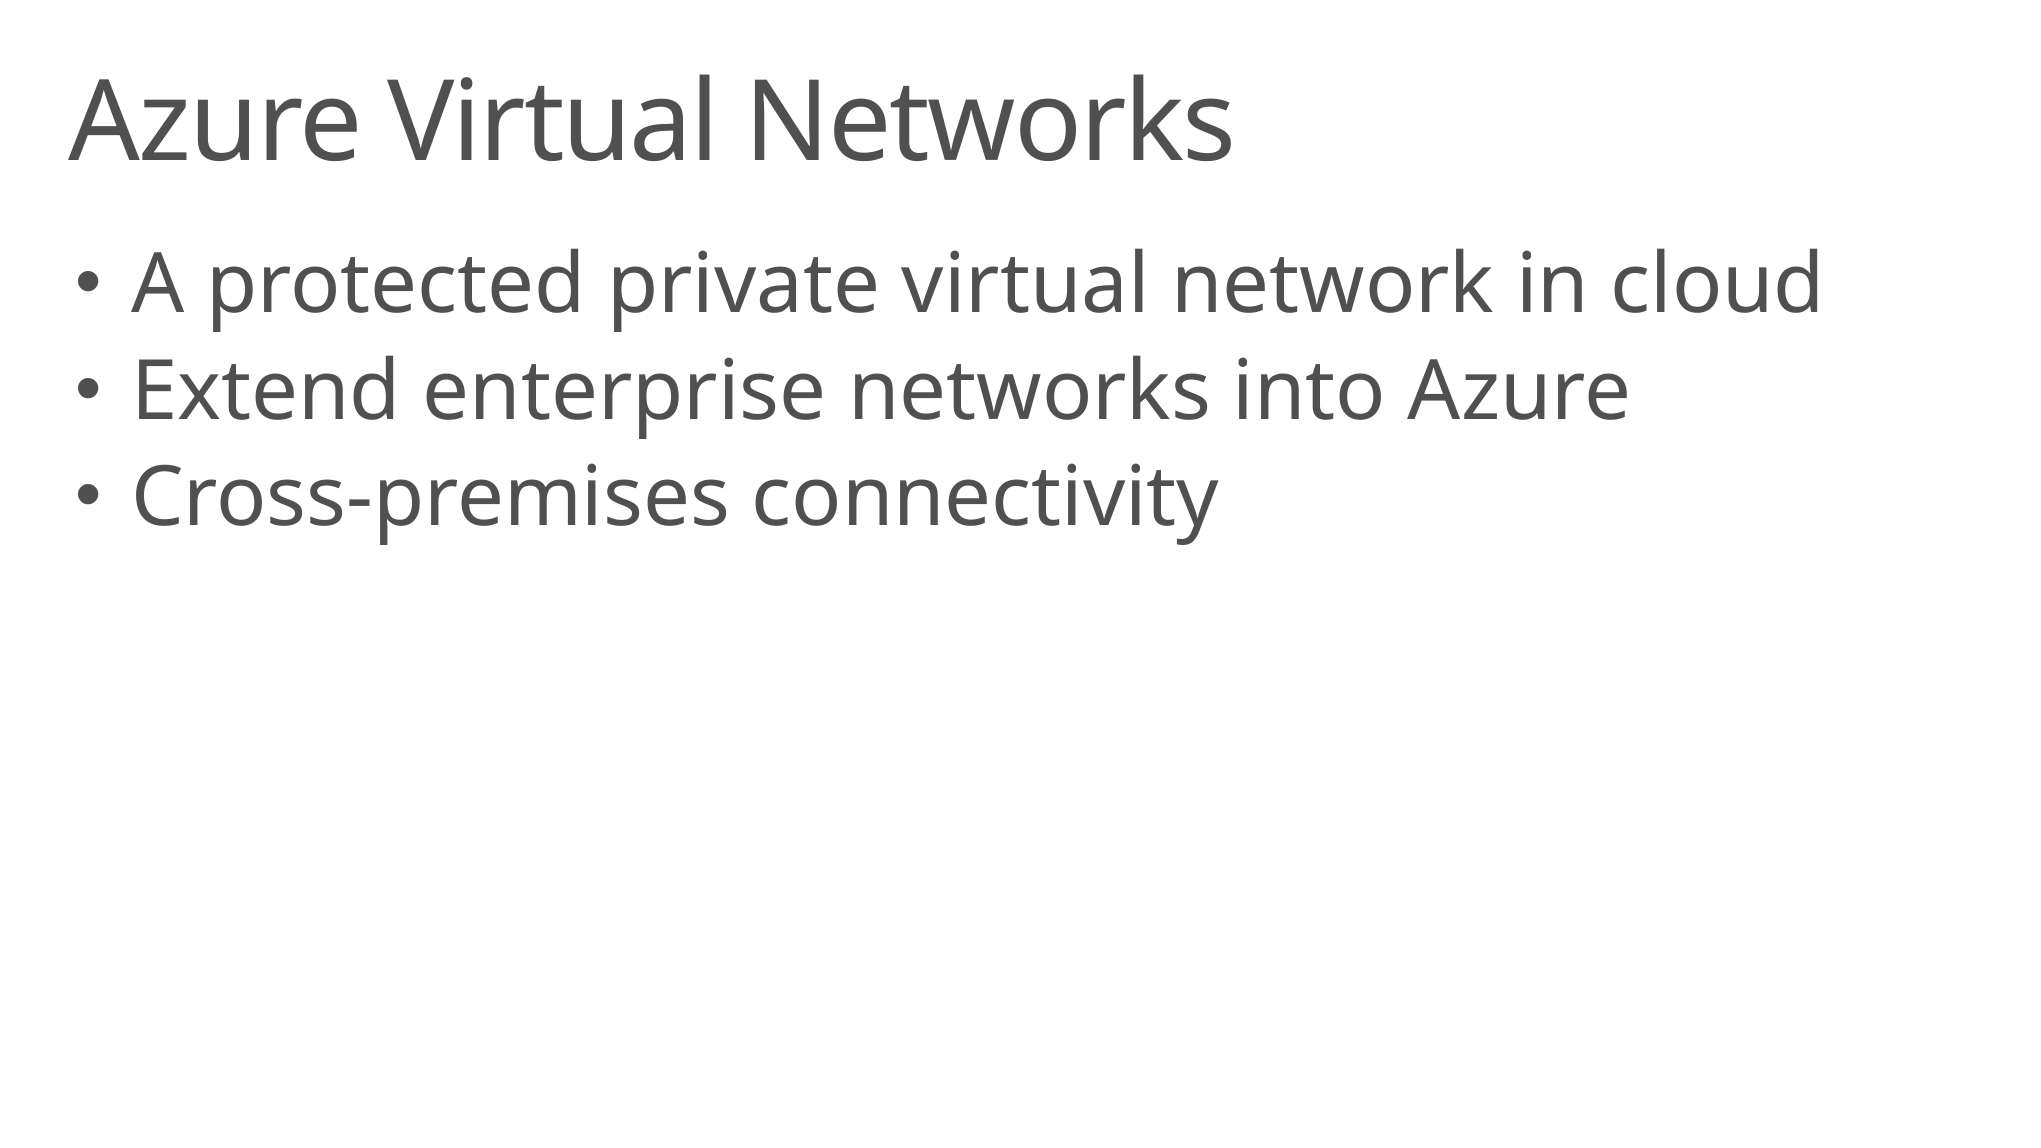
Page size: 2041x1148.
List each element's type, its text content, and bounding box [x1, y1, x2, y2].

list A protected private virtual network in cloud Extend enterprise networks into Azure Cross-premises connectivity [45, 216, 1996, 1047]
title Azure Virtual Networks [45, 48, 1996, 199]
